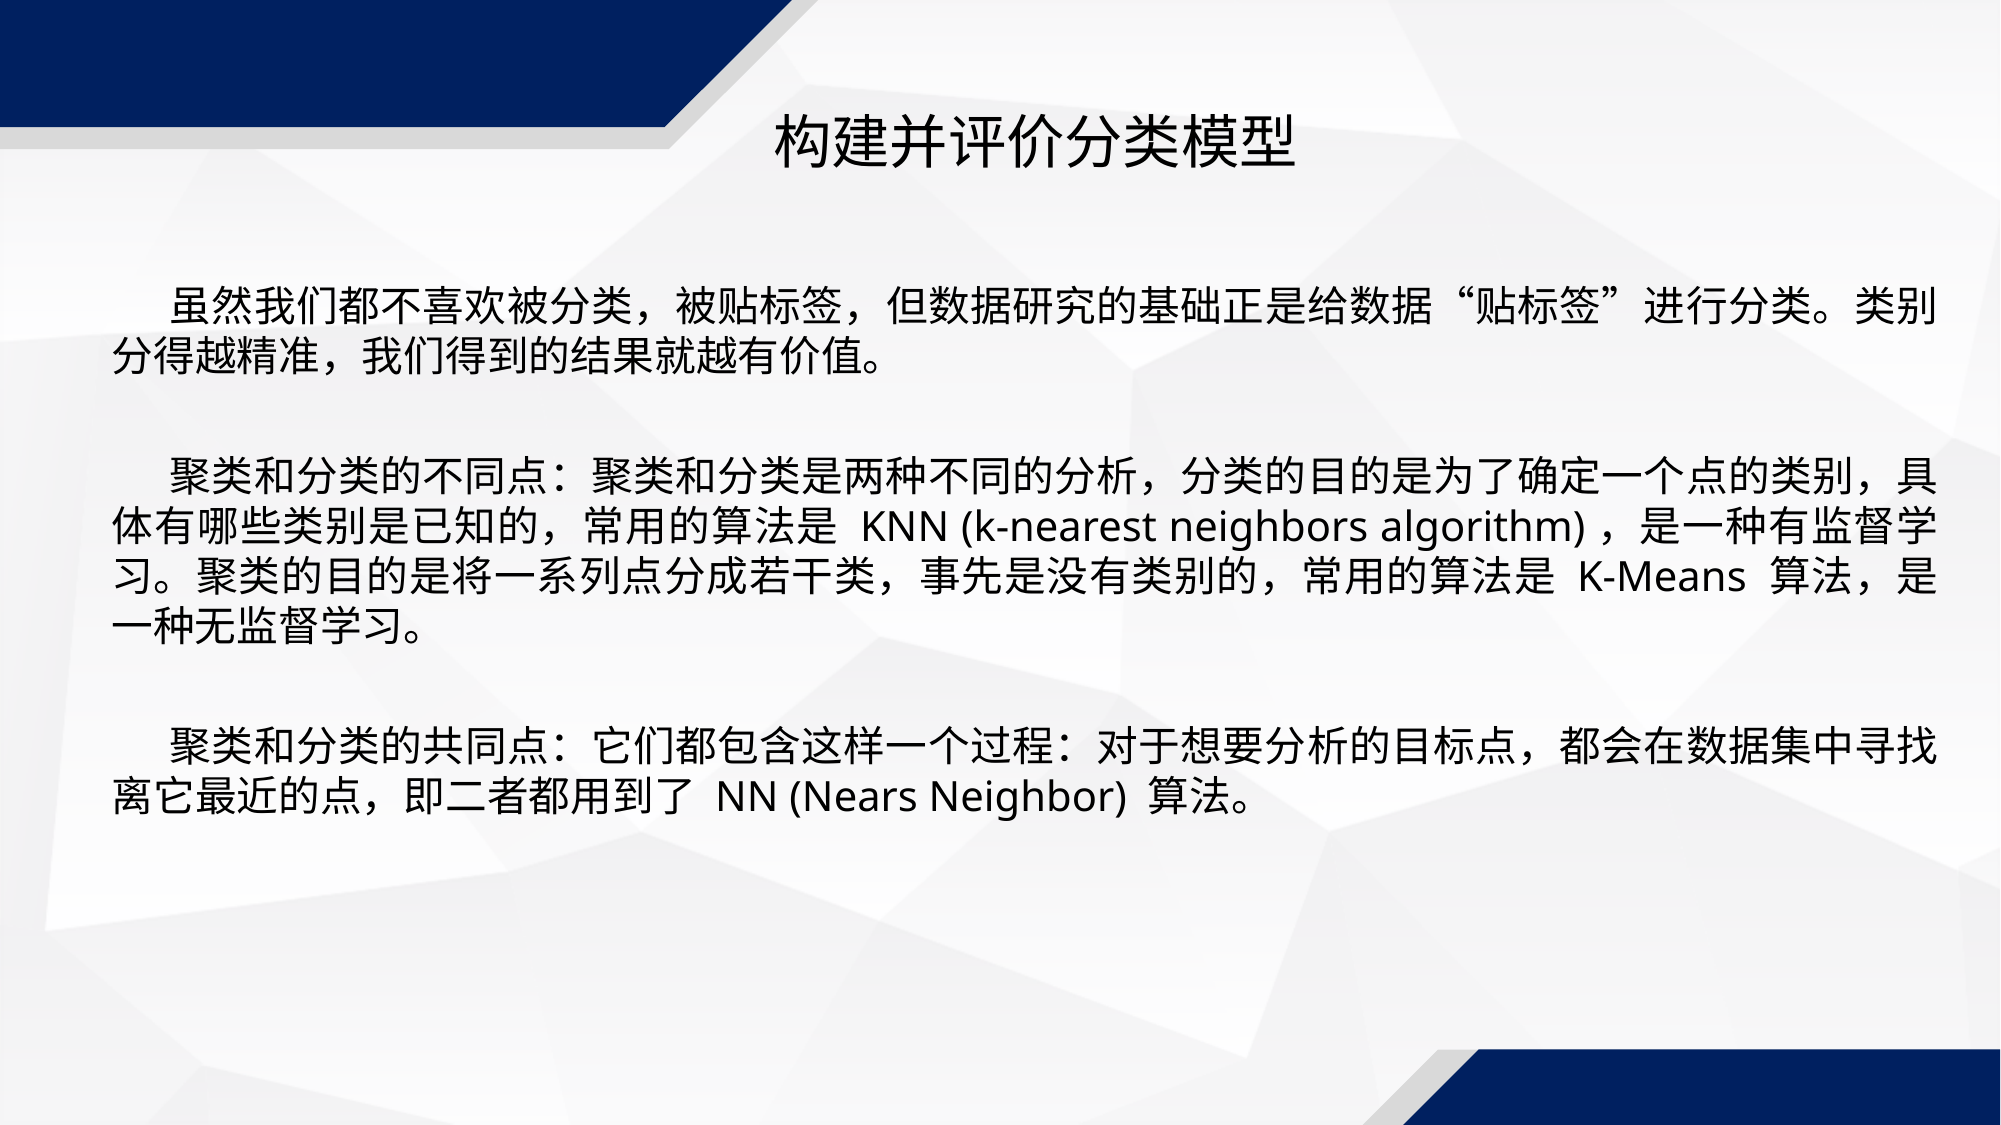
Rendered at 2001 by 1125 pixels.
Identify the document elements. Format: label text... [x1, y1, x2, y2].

text_box 构建并评价分类模型 [759, 98, 1755, 253]
text_box 虽然我们都不喜欢被分类，被贴标签，但数据研究的基础正是给数据“贴标签”进行分类。类别分得越精准，我们得到的结果就越有价值。 聚类和分类的不同点：聚类和分类是两种不同的分析，分类的目的是为了确定一个点的类别，具体有哪些类别是已知的，常用的算法是 KNN (k-nearest neighbors algorithm)，是一种有监督学习。聚类的目的是将一系列点分成若干类，事先是没有类别的，常用的算法是 K-Means 算法，是一种无监督学习。 聚类和分类的共同点：它们都包含这样一个过程：对于想要分析的目标点，都会在数据集中寻找离它最近的点，即二者都用到了 NN (Nears Neighbor) 算法。 [96, 271, 1954, 827]
picture [0, 0, 2001, 1125]
